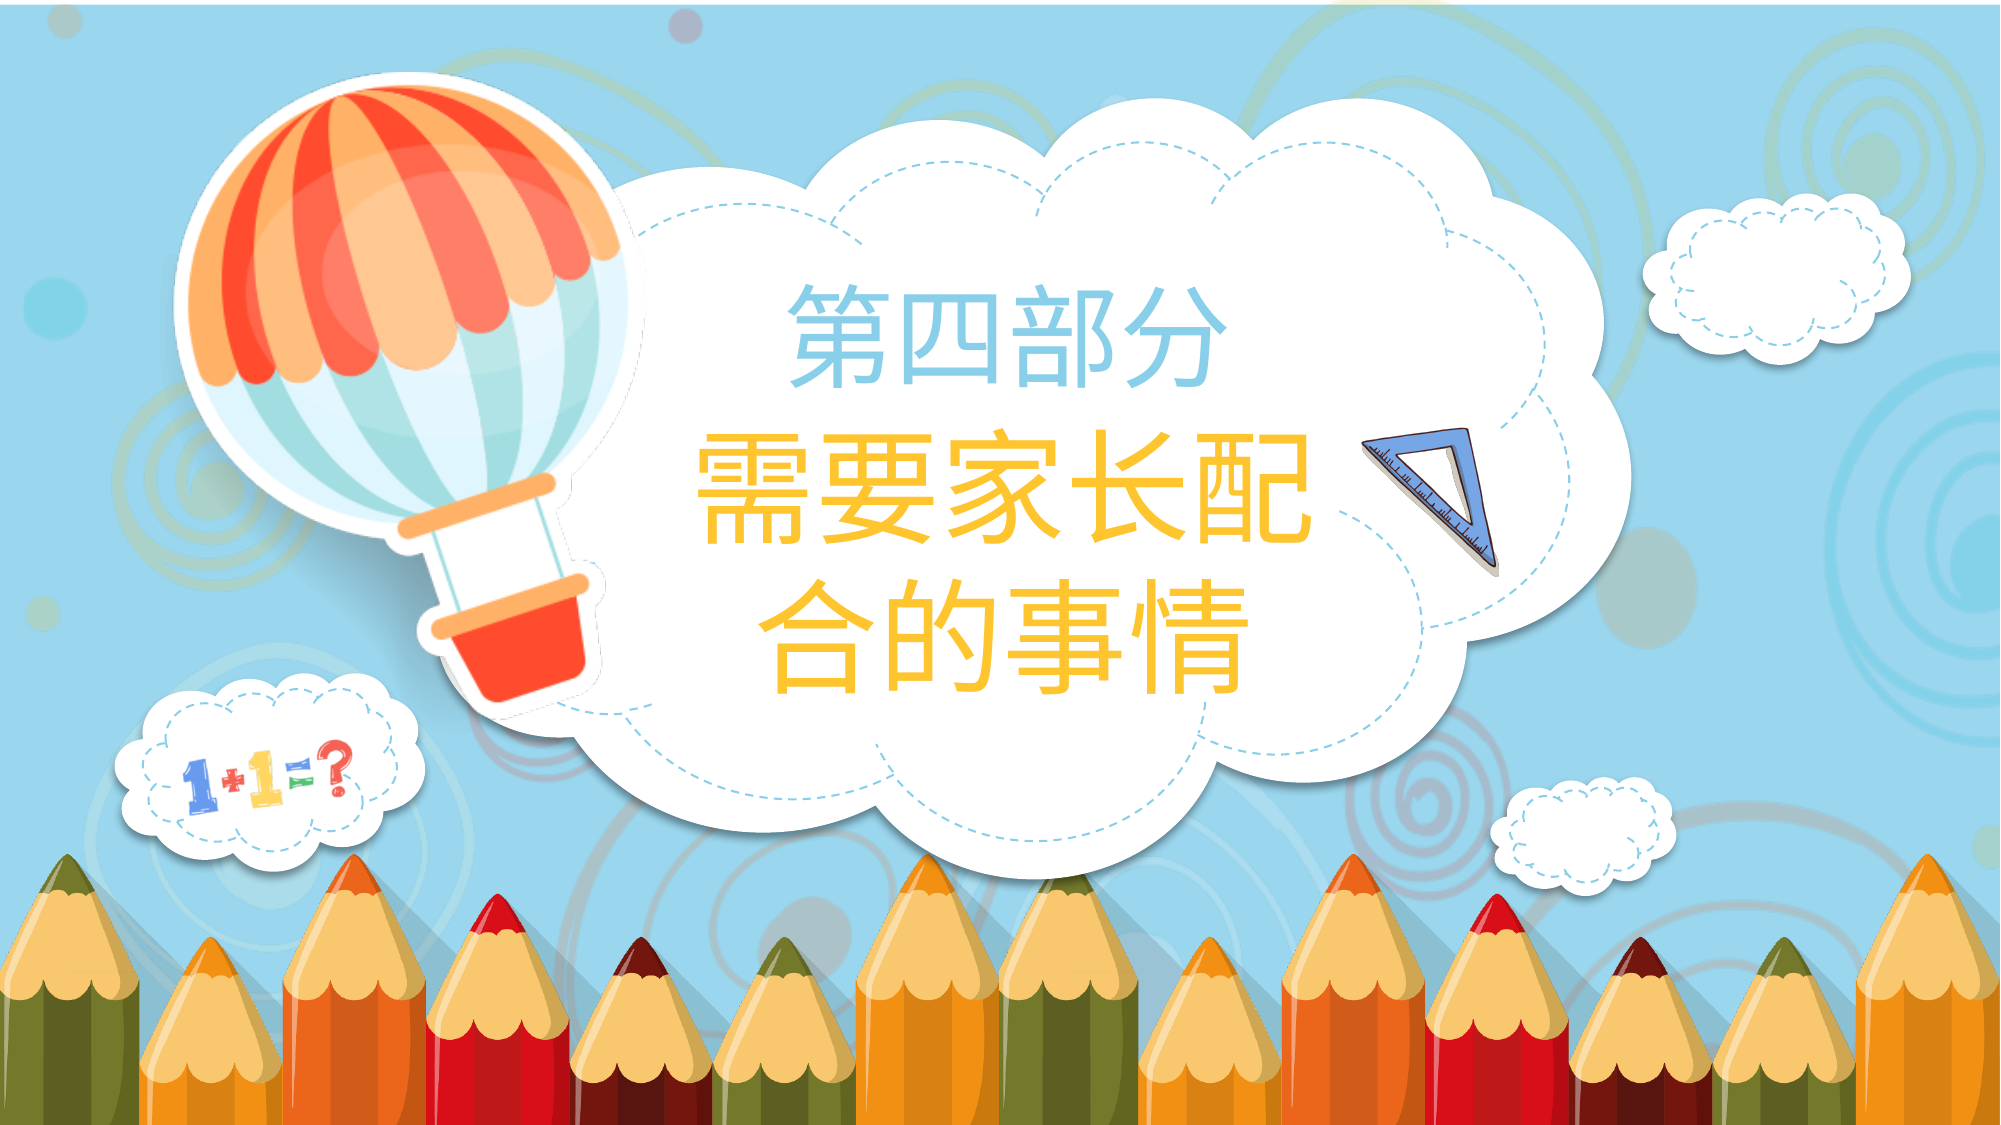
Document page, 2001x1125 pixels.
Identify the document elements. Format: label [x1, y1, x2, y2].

text_box [1642, 192, 1911, 365]
picture [158, 72, 648, 733]
text_box [0, 0, 2000, 854]
text_box [1490, 776, 1677, 896]
text_box [409, 95, 1631, 877]
text_box [114, 672, 426, 871]
picture [1338, 410, 1522, 594]
text_box [0, 854, 2000, 1125]
